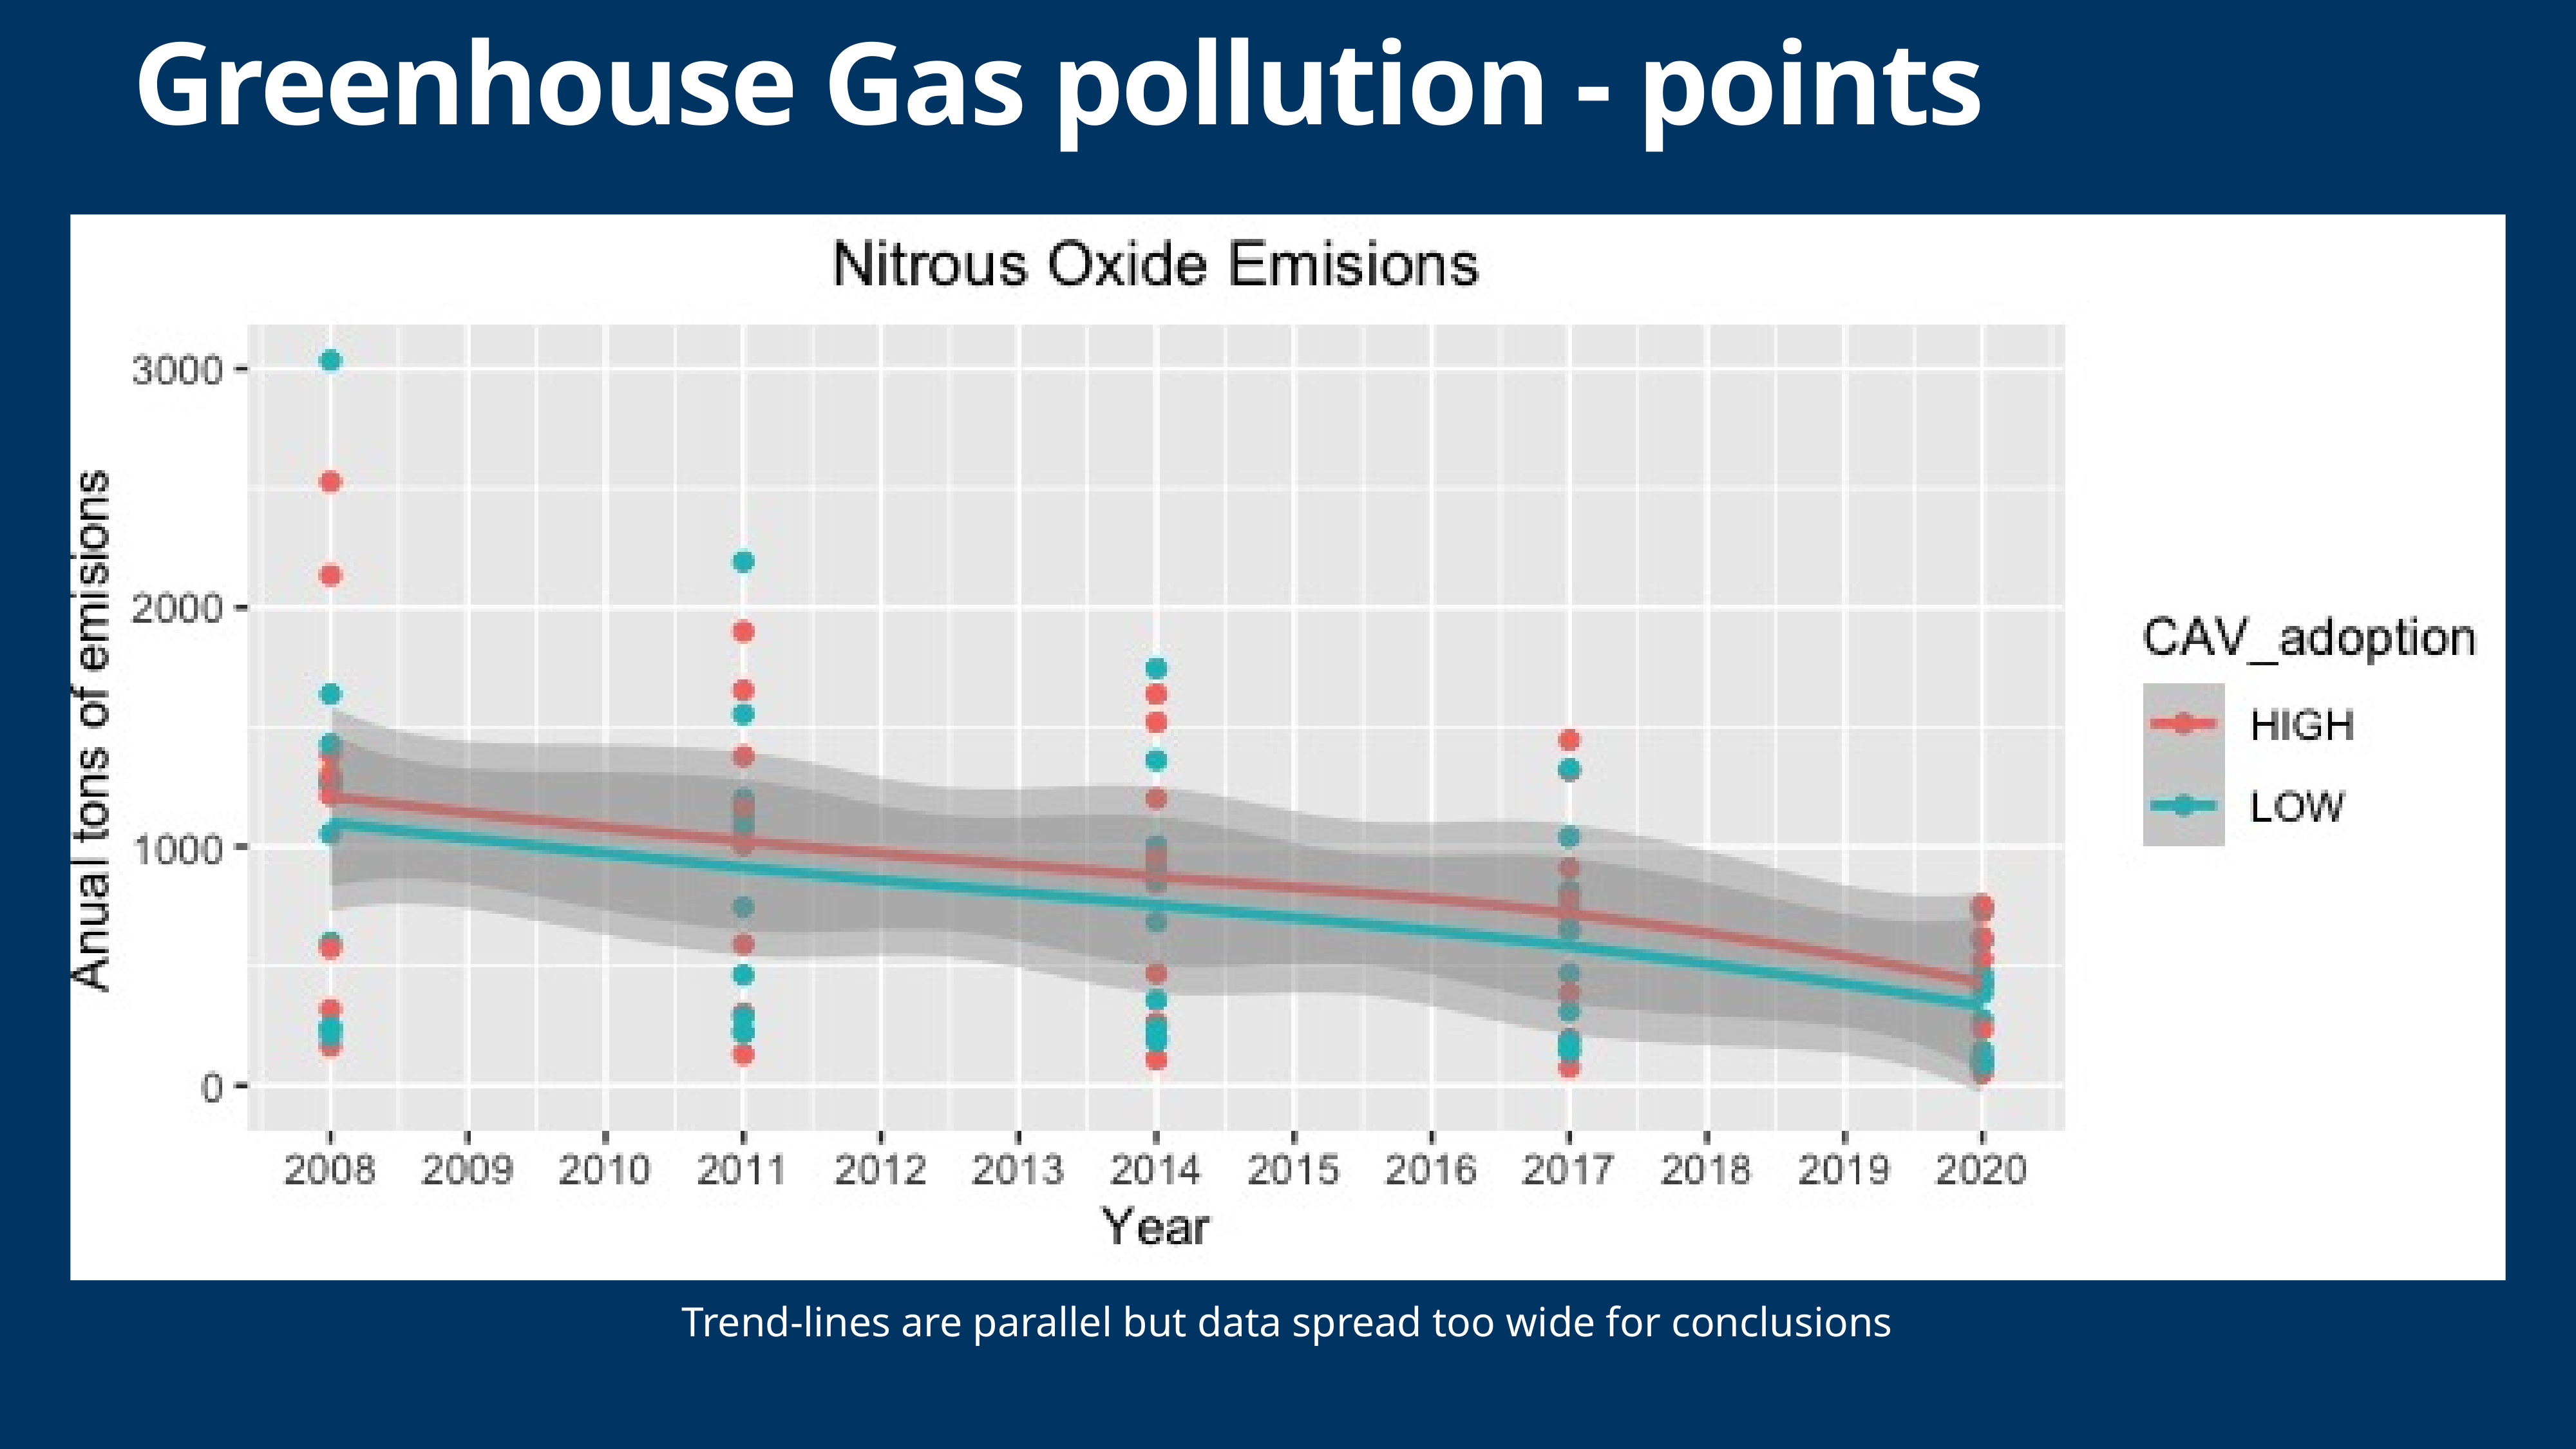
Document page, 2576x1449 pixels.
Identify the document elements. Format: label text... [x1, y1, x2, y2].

text_box Greenhouse Gas pollution - points [127, 32, 2449, 184]
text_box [70, 214, 2506, 1352]
